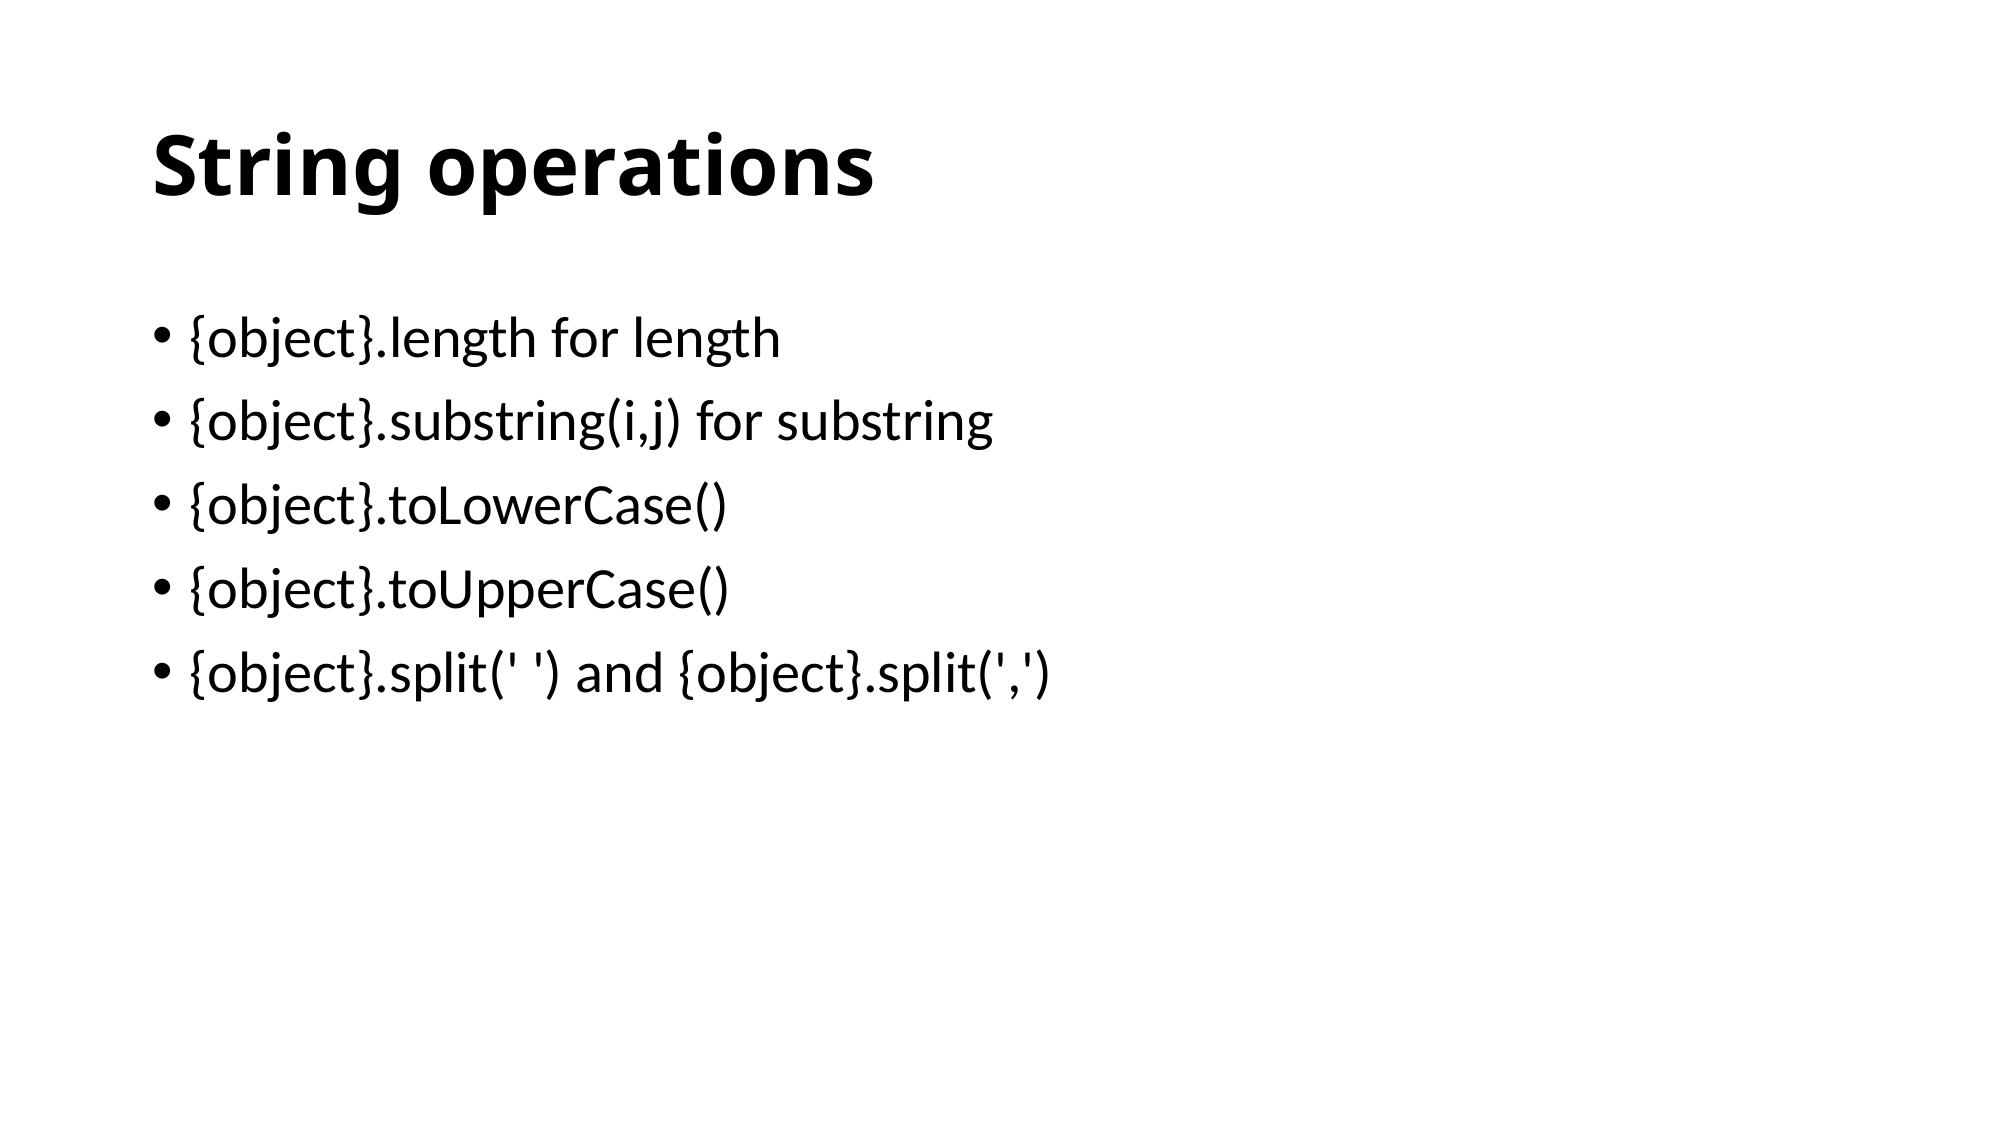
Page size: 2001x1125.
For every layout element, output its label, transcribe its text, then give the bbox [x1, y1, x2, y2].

text_box String operations [137, 59, 1863, 278]
text_box {object}.length for length {object}.substring(i,j) for substring {object}.toLowerCase() {object}.toUpperCase() {object}.split(' ') and {object}.split(',') [137, 299, 1863, 1013]
